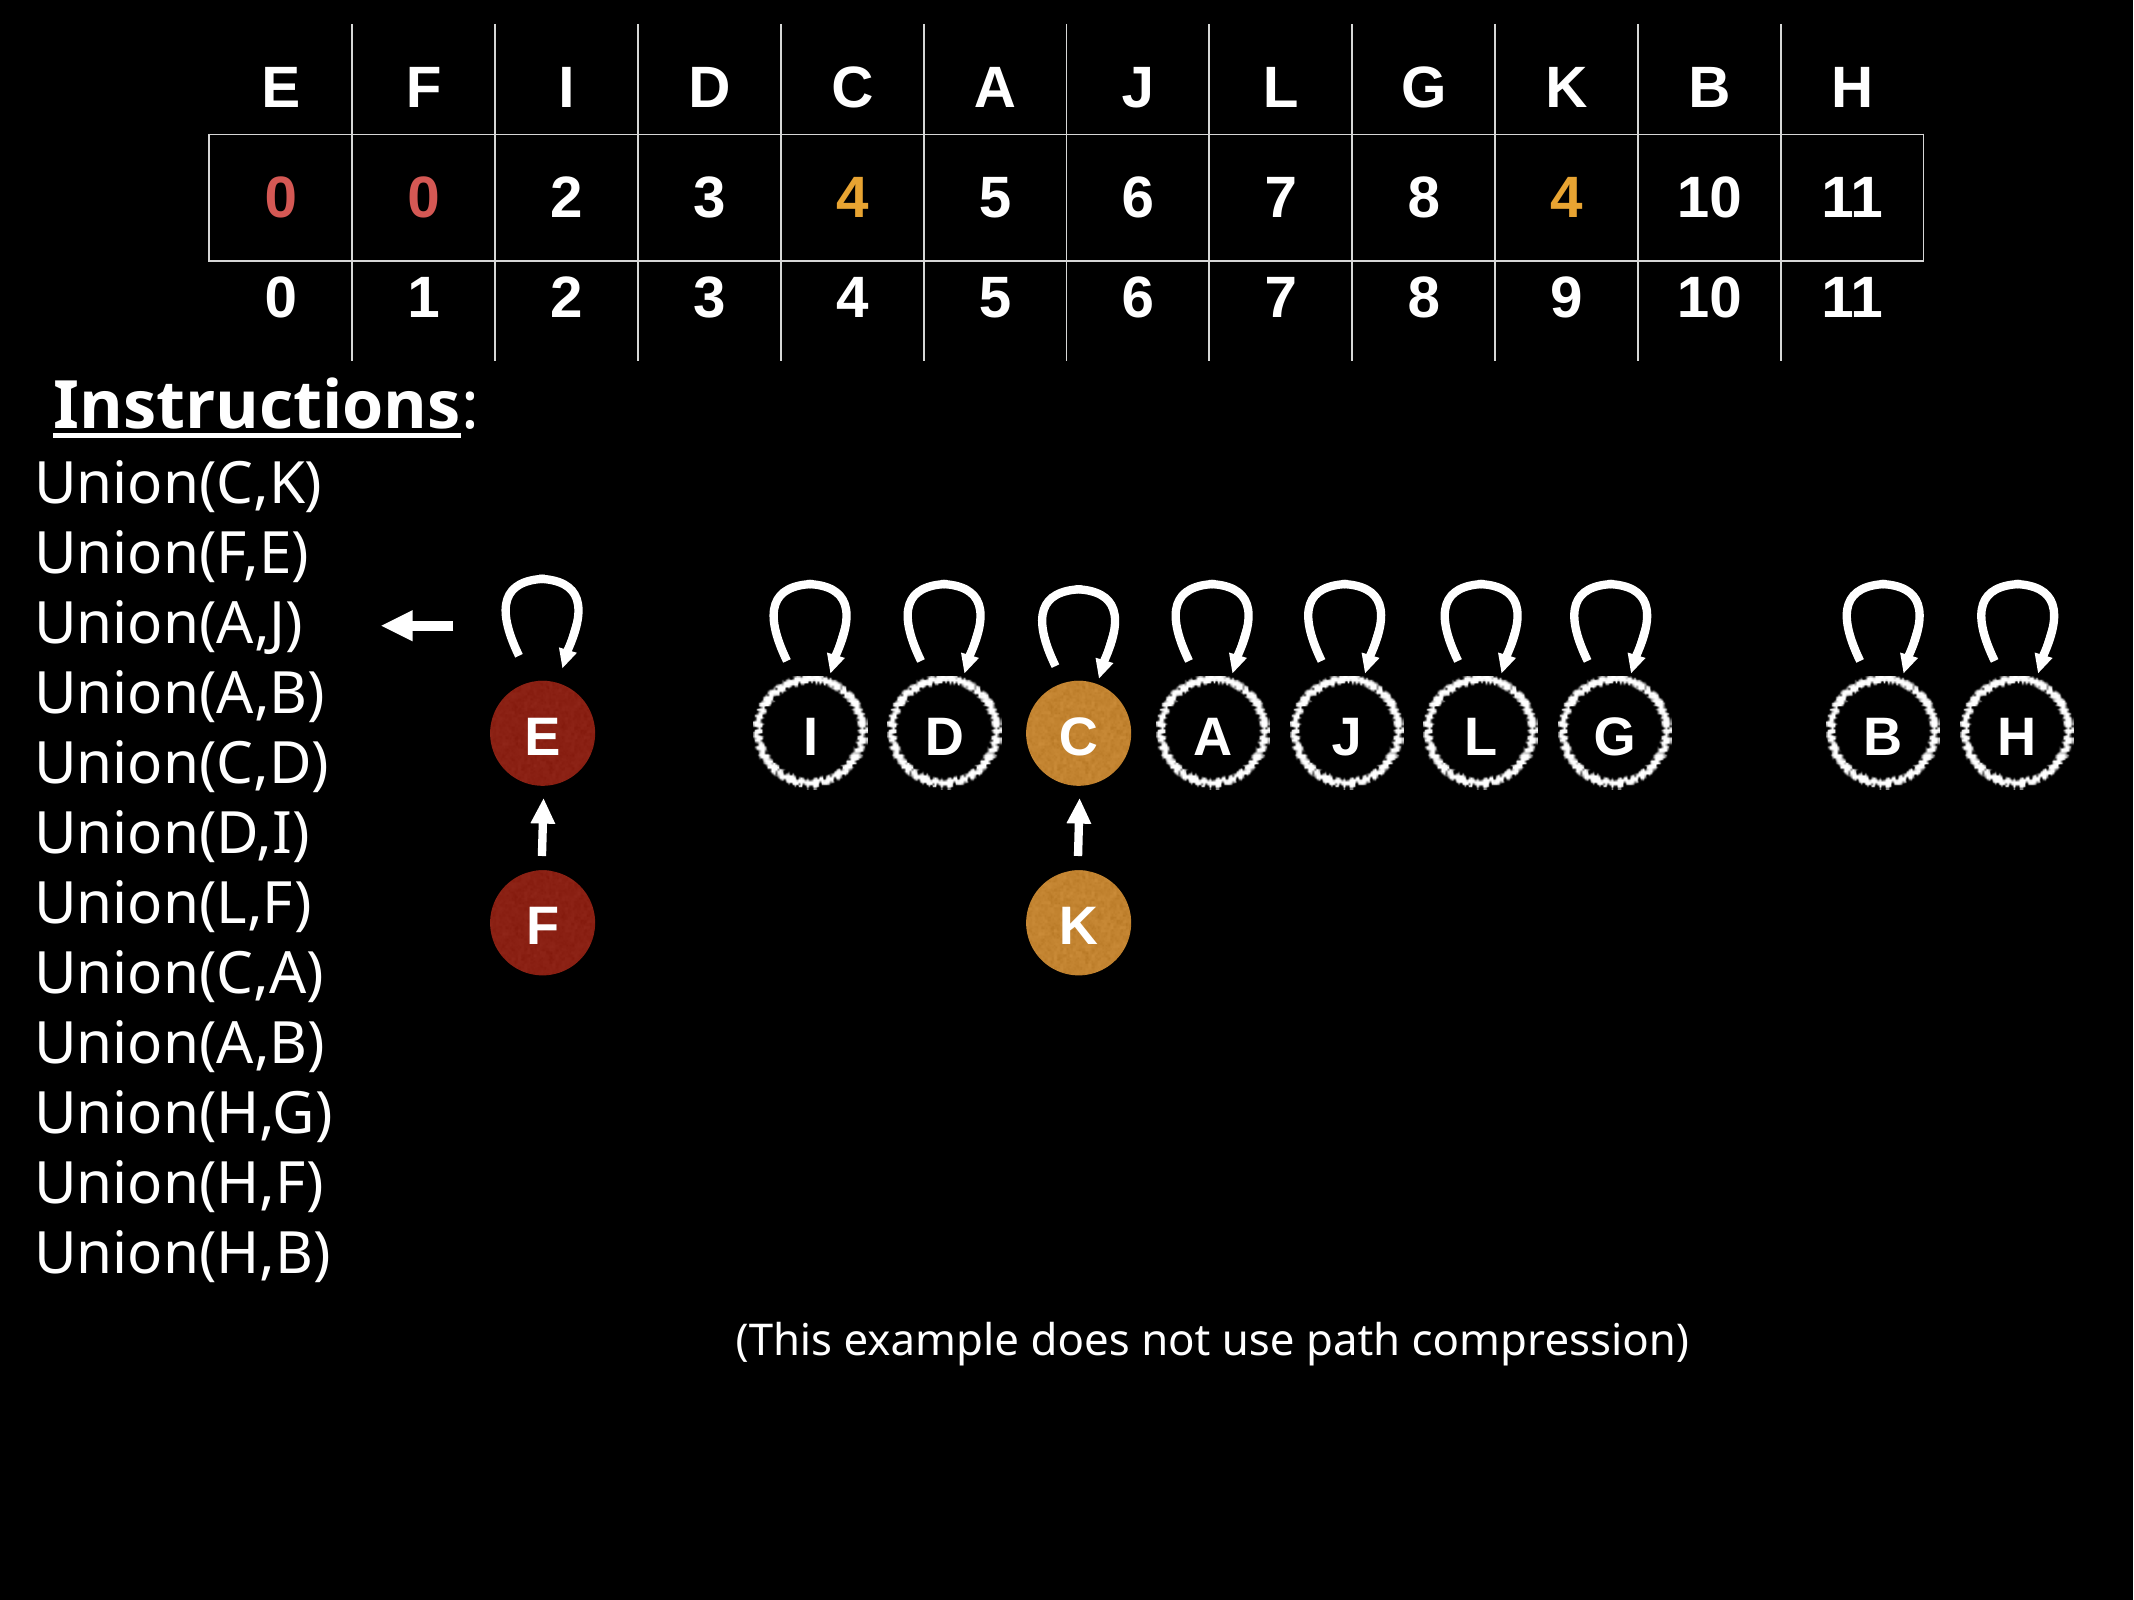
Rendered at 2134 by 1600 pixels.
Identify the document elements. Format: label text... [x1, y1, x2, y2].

text_box [806, 583, 847, 660]
table_header 0 [210, 150, 351, 234]
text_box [1423, 676, 1538, 791]
text_box [1444, 584, 1481, 661]
text_box [1574, 584, 1611, 661]
table_header 11 [1782, 150, 1923, 234]
table_header 7 [1210, 234, 1351, 361]
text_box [1289, 676, 1404, 791]
table_header 4 [1496, 150, 1637, 234]
table_header F [353, 24, 494, 150]
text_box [753, 676, 868, 791]
text_box [536, 798, 550, 857]
table_header 4 [782, 150, 923, 234]
text_box [1209, 583, 1249, 660]
table_header 6 [1067, 234, 1208, 361]
text_box [1880, 583, 1920, 660]
text_box [828, 619, 847, 674]
table_header C [782, 24, 923, 150]
text_box [1175, 584, 1212, 661]
text_box [505, 579, 542, 656]
text_box [1075, 589, 1116, 666]
text_box [1499, 619, 1519, 674]
text_box [1308, 584, 1345, 661]
table_header 8 [1353, 234, 1494, 361]
table_header 10 [1639, 150, 1780, 234]
text_box [907, 584, 944, 661]
text_box [1607, 583, 1648, 660]
text_box [1478, 583, 1518, 660]
table_header K [1496, 24, 1637, 150]
text_box [1628, 619, 1648, 674]
table_header B [1639, 24, 1780, 150]
text_box [1981, 584, 2018, 661]
table_header G [1353, 24, 1494, 150]
table_header J [1067, 24, 1208, 150]
text_box [1341, 583, 1382, 660]
table_header L [1210, 24, 1351, 150]
text_box K [1026, 870, 1132, 976]
text_box [1901, 619, 1921, 674]
text_box [538, 578, 579, 655]
table_header 5 [925, 150, 1066, 234]
table_header 0 [209, 234, 351, 361]
text_box [1362, 619, 1382, 674]
text_box [962, 619, 982, 674]
table_header 6 [1067, 150, 1208, 234]
text_box [773, 584, 810, 661]
table_header 3 [639, 150, 780, 234]
text_box [1042, 589, 1079, 667]
text_box [2035, 619, 2055, 674]
table_header 9 [1496, 234, 1637, 361]
table_header 7 [1210, 150, 1351, 234]
table_header 5 [925, 234, 1066, 361]
text_box [1846, 584, 1883, 661]
table_header 4 [782, 234, 923, 361]
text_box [887, 676, 1002, 791]
table_header 2 [496, 150, 637, 234]
text_box Instructions: [44, 353, 488, 450]
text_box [1557, 676, 1672, 791]
table_header 2 [496, 234, 637, 361]
table_header 0 [353, 150, 494, 234]
table_header 11 [1782, 234, 1924, 361]
text_box (This example does not use path compression) [727, 1303, 1699, 1373]
table_header E [209, 24, 351, 150]
table_header D [639, 24, 780, 150]
text_box [2014, 583, 2055, 660]
text_box [1230, 619, 1249, 674]
table_header I [496, 24, 637, 150]
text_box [1825, 676, 1940, 791]
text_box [1959, 676, 2074, 791]
table_header 3 [639, 234, 780, 361]
text_box C [1026, 680, 1132, 786]
table_header H [1782, 24, 1924, 150]
table_header 10 [1639, 234, 1780, 361]
text_box F [490, 870, 596, 976]
table_header 1 [353, 234, 494, 361]
text_box [940, 583, 981, 660]
text_box Union(C,K) Union(F,E) Union(A,J) Union(A,B) Union(C,D) Union(D,I) Union(L,F) Union(C,A) Union(A,B) Union(H,G) Union(H,F) Union(H,B) [25, 437, 395, 1294]
text_box [1073, 798, 1086, 857]
text_box [1096, 624, 1116, 679]
table_header A [925, 24, 1066, 150]
table_header 8 [1353, 150, 1494, 234]
text_box E [490, 680, 596, 786]
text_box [1155, 676, 1270, 791]
text_box [560, 613, 579, 669]
